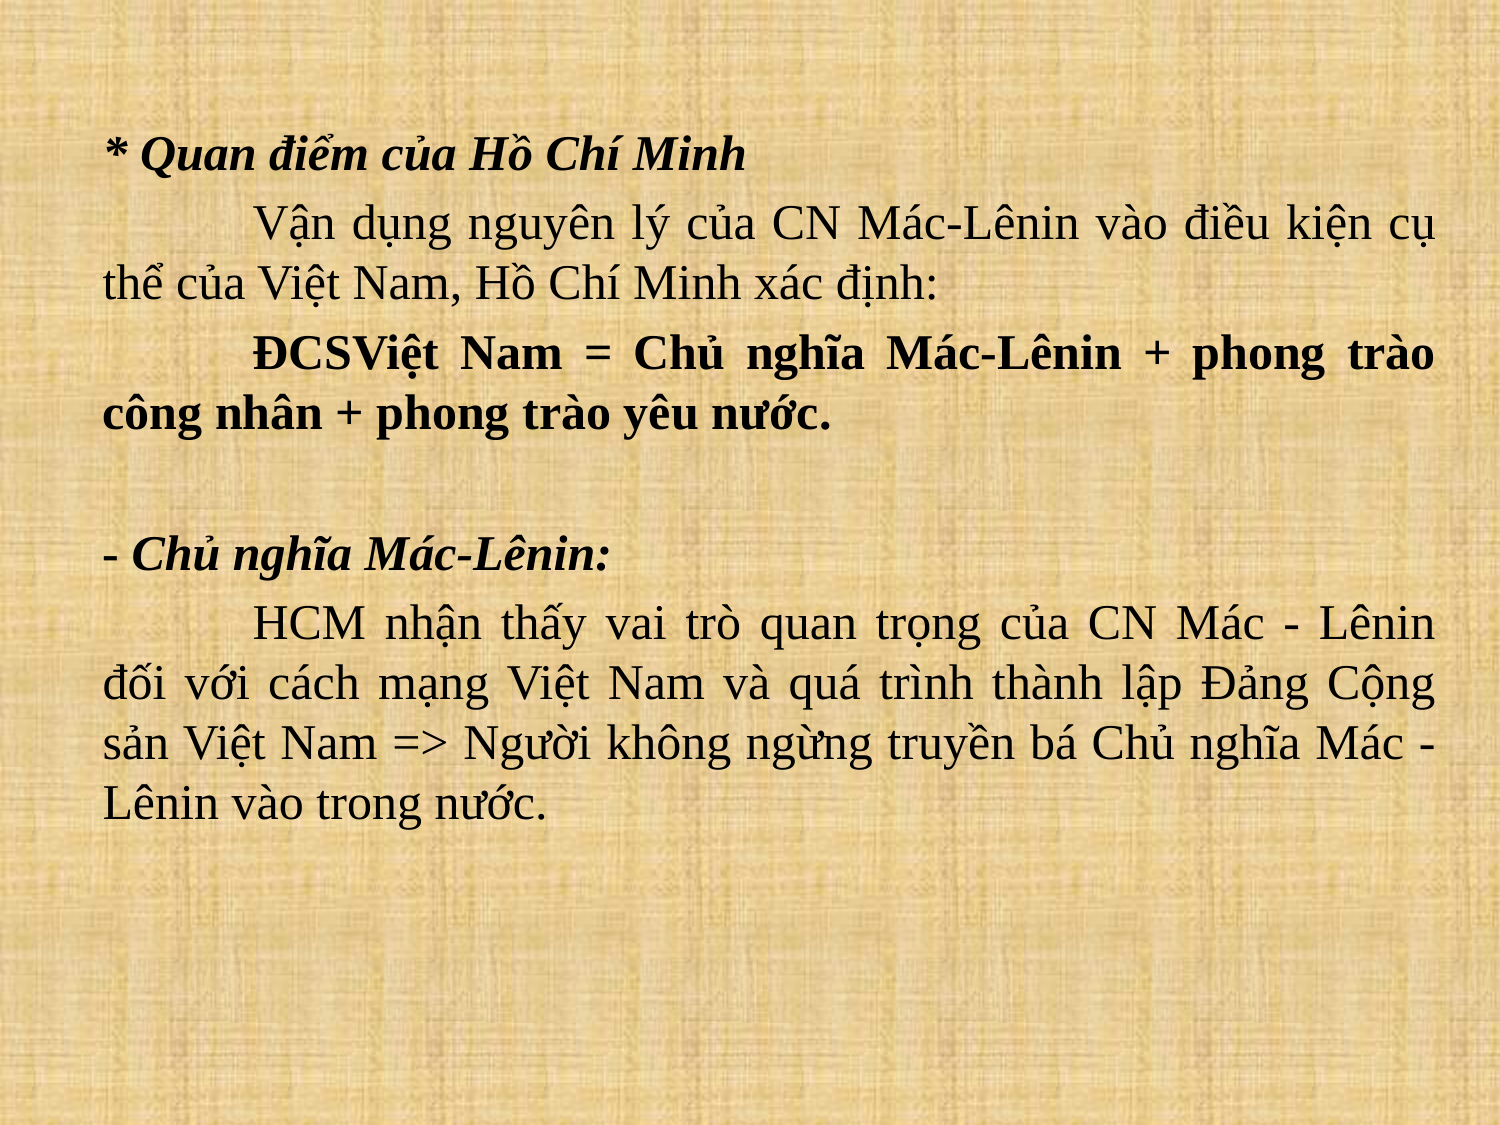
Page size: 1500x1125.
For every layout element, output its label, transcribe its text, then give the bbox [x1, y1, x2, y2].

list * Quan điểm của Hồ Chí Minh Vận dụng nguyên lý của CN Mác-Lênin vào điều kiện cụ thể của Việt Nam, Hồ Chí Minh xác định: ĐCSViệt Nam = Chủ nghĩa Mác-Lênin + phong trào công nhân + phong trào yêu nước. - Chủ nghĩa Mác-Lênin: HCM nhận thấy vai trò quan trọng của CN Mác - Lênin đối với cách mạng Việt Nam và quá trình thành lập Đảng Cộng sản Việt Nam => Người không ngừng truyền bá Chủ nghĩa Mác - Lênin vào trong nước. [87, 112, 1452, 1071]
picture [0, 0, 1500, 1125]
